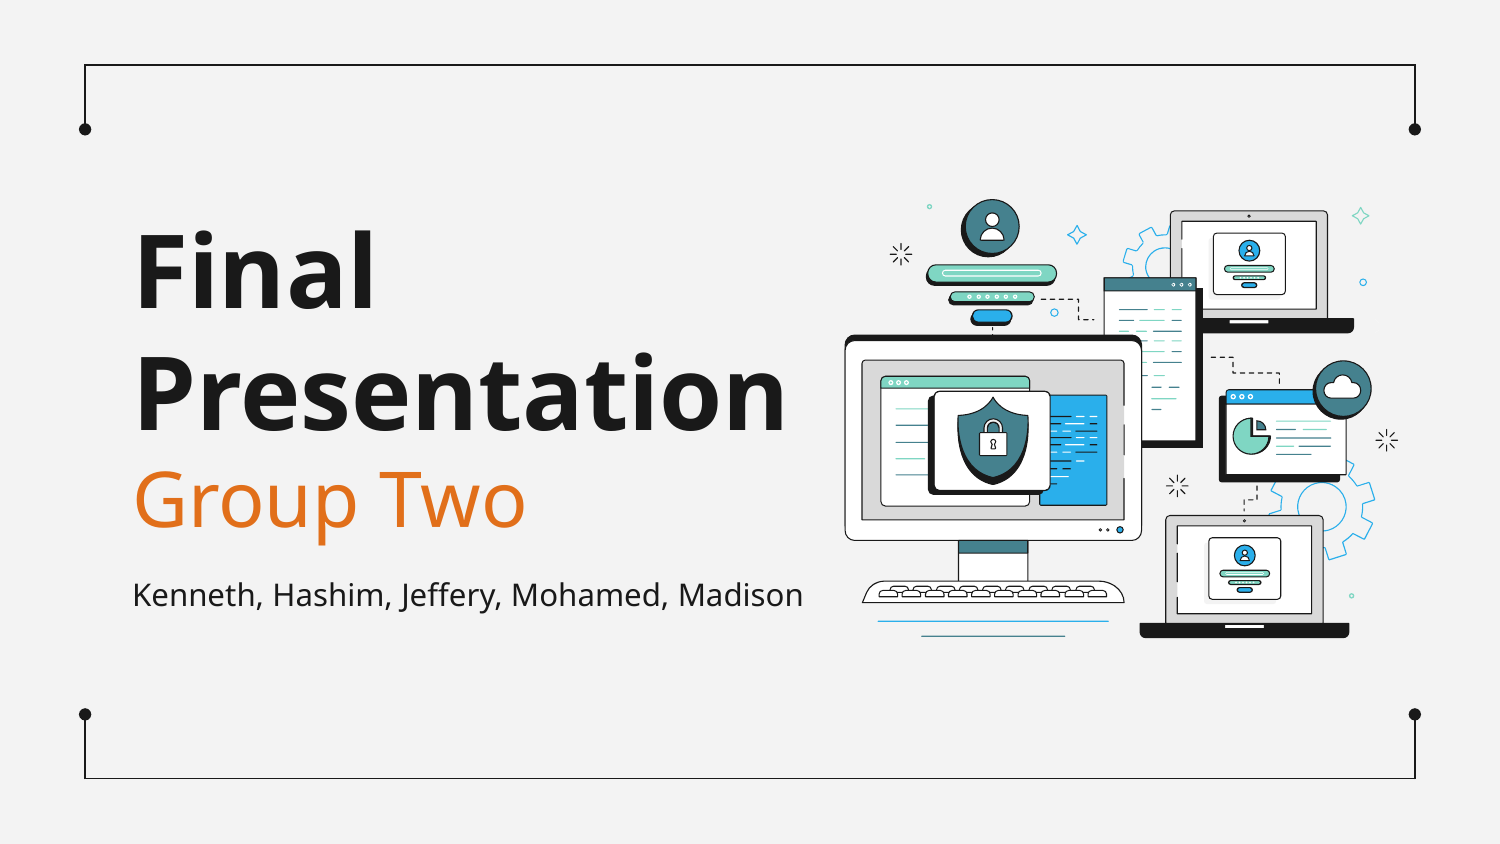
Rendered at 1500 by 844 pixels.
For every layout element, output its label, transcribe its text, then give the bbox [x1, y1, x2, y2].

title Final Presentation Group Two [116, 205, 834, 559]
subtitle Kenneth, Hashim, Jeffery, Mohamed, Madison [116, 560, 834, 639]
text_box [844, 198, 1399, 639]
